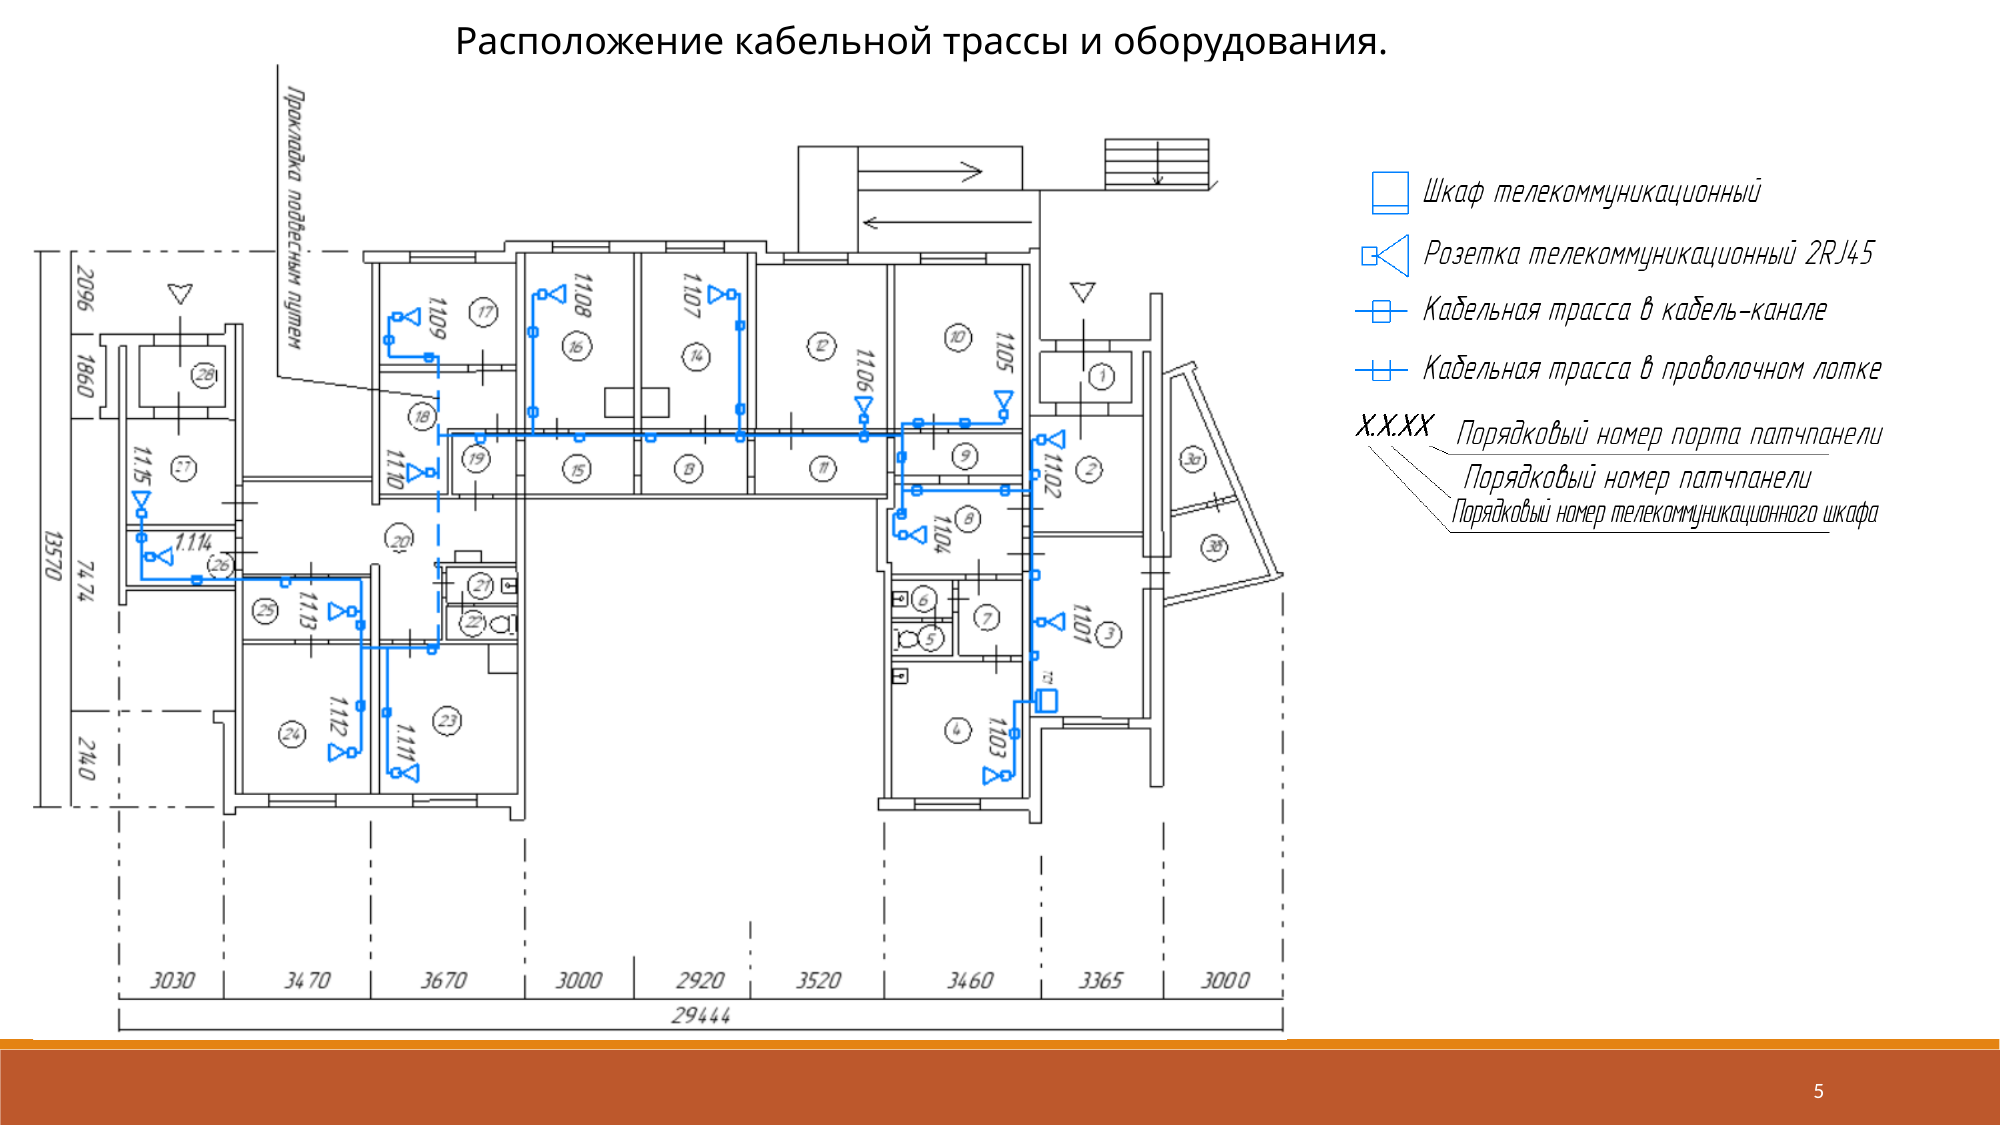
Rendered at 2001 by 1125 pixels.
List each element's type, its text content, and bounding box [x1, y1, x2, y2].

text_box Расположение кабельной трассы и оборудования. Здание 1 [1157, 9, 1512, 114]
picture [1348, 143, 1900, 566]
slide_number 5 [1624, 1059, 1840, 1120]
picture [34, 0, 1287, 1125]
